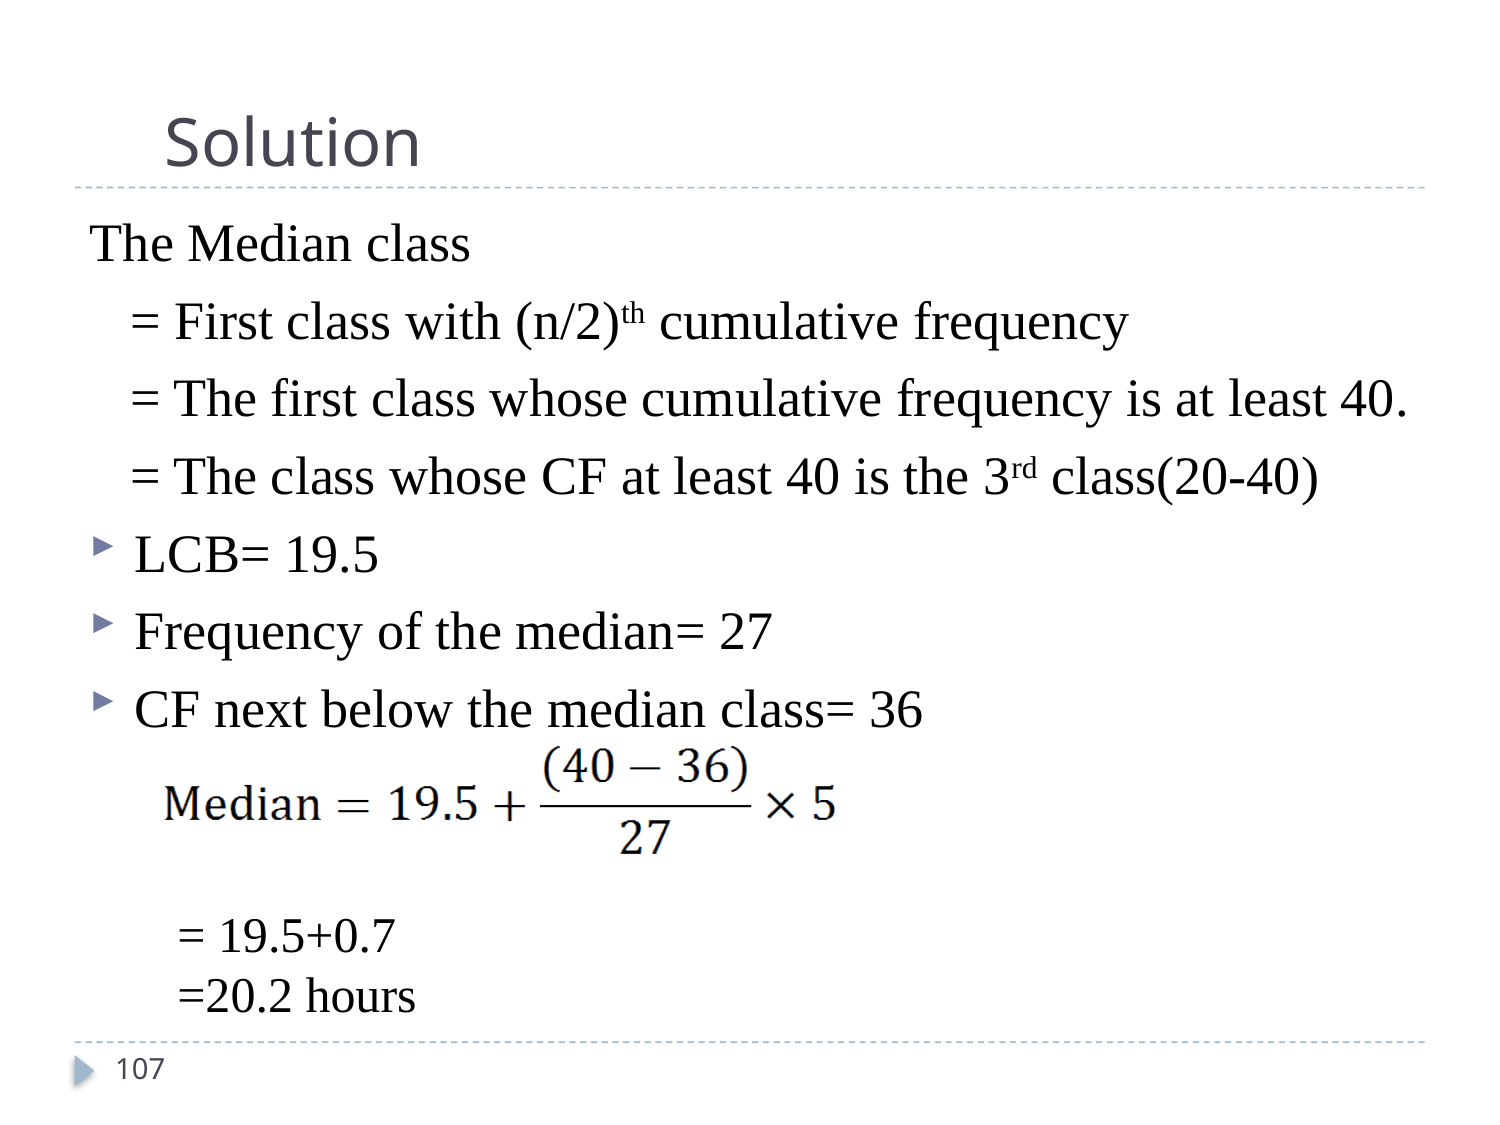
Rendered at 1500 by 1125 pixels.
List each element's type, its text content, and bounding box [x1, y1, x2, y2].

slide_number 107 [100, 1042, 426, 1103]
text_box = 19.5+0.7 =20.2 hours [161, 886, 614, 1039]
title Solution [150, 24, 1425, 188]
picture [162, 737, 838, 863]
list The Median class = First class with (n/2)th cumulative frequency = The first class whose cumulative frequency is at least 40. = The class whose CF at least 40 is the 3rd class(20-40) LCB= 19.5 Frequency of the median= 27 CF next below the median class= 36 [75, 200, 1450, 763]
